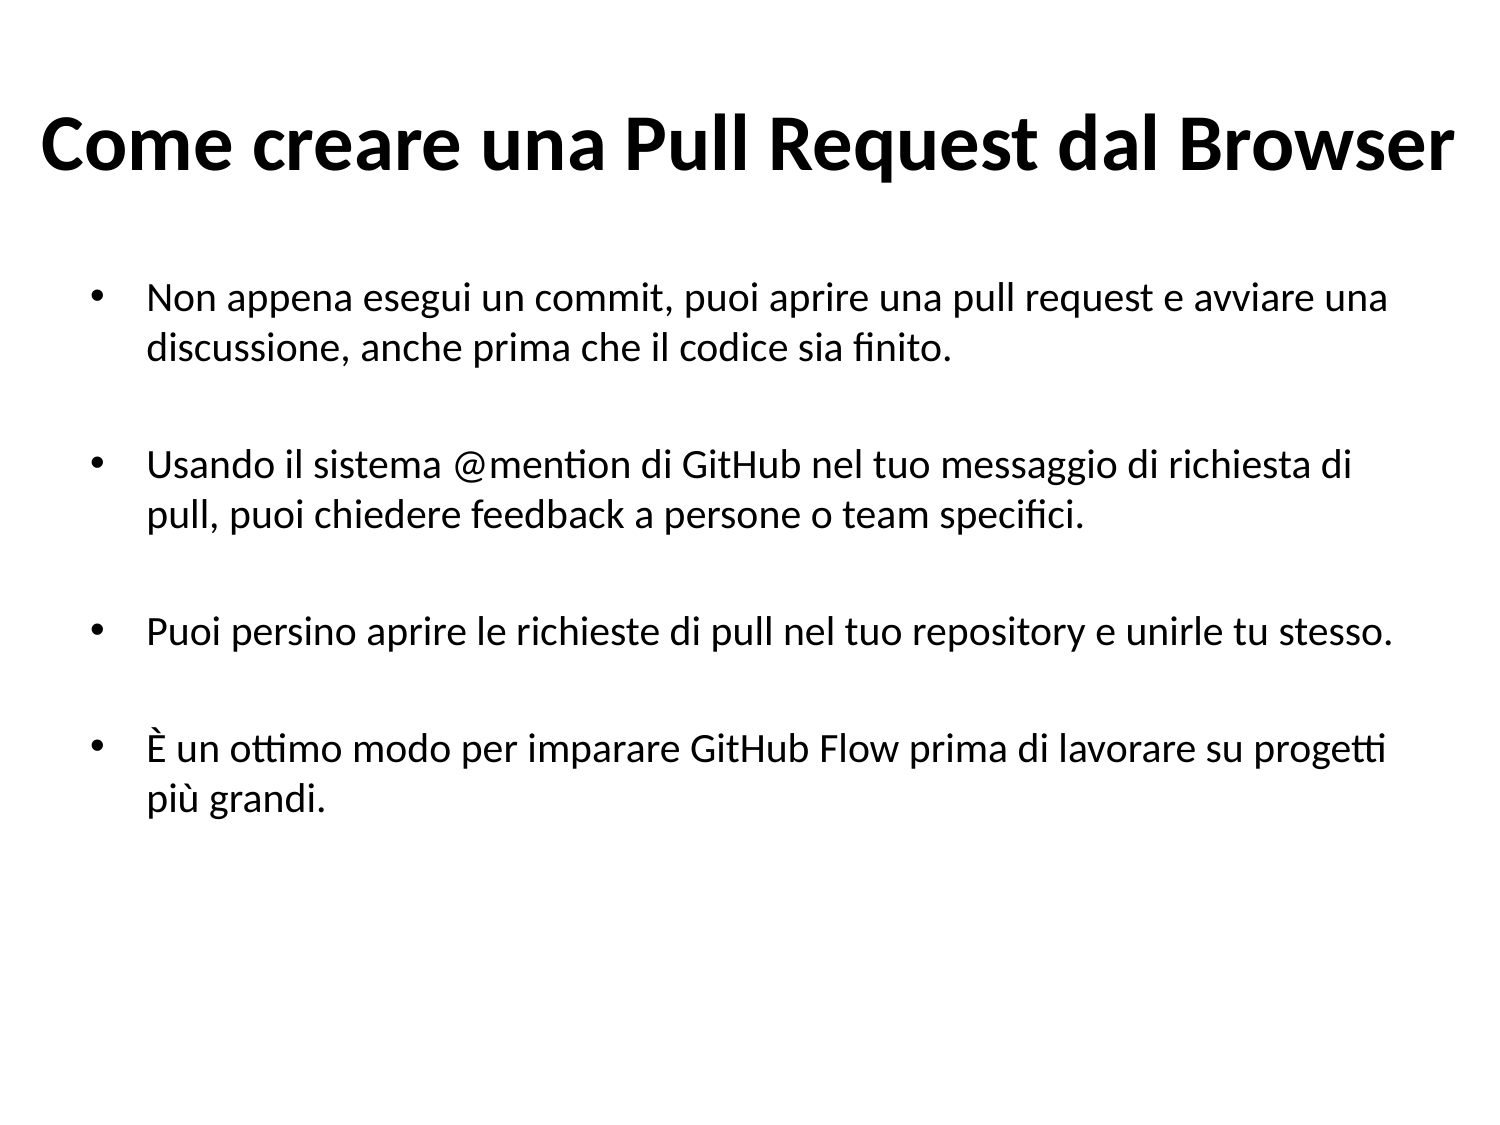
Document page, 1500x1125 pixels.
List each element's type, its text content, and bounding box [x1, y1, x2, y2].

title Come creare una Pull Request dal Browser [0, 45, 1500, 232]
list Non appena esegui un commit, puoi aprire una pull request e avviare una discussione, anche prima che il codice sia finito. Usando il sistema @mention di GitHub nel tuo messaggio di richiesta di pull, puoi chiedere feedback a persone o team specifici. Puoi persino aprire le richieste di pull nel tuo repository e unirle tu stesso. È un ottimo modo per imparare GitHub Flow prima di lavorare su progetti più grandi. [75, 262, 1425, 1005]
